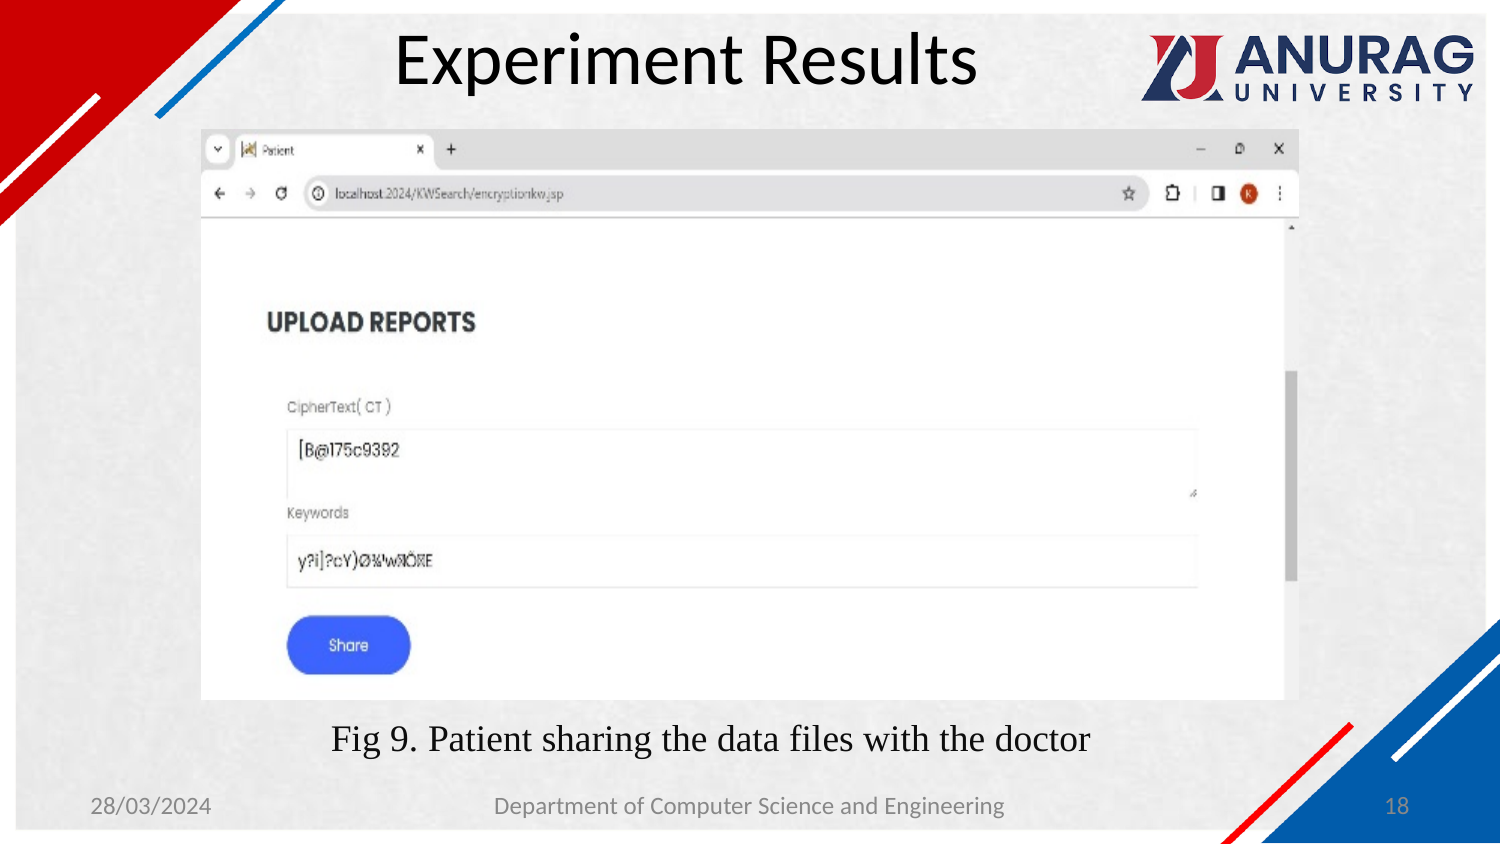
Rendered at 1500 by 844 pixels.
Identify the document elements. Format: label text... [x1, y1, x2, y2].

picture [0, 0, 1500, 844]
text_box [1302, 528, 1311, 594]
footer Department of Computer Science and Engineering [468, 775, 1032, 834]
text_box Fig 9. Patient sharing the data files with the doctor [316, 707, 1144, 767]
title Experiment Results [193, 3, 1197, 107]
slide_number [75, 782, 425, 827]
slide_number 18 [1074, 782, 1425, 827]
